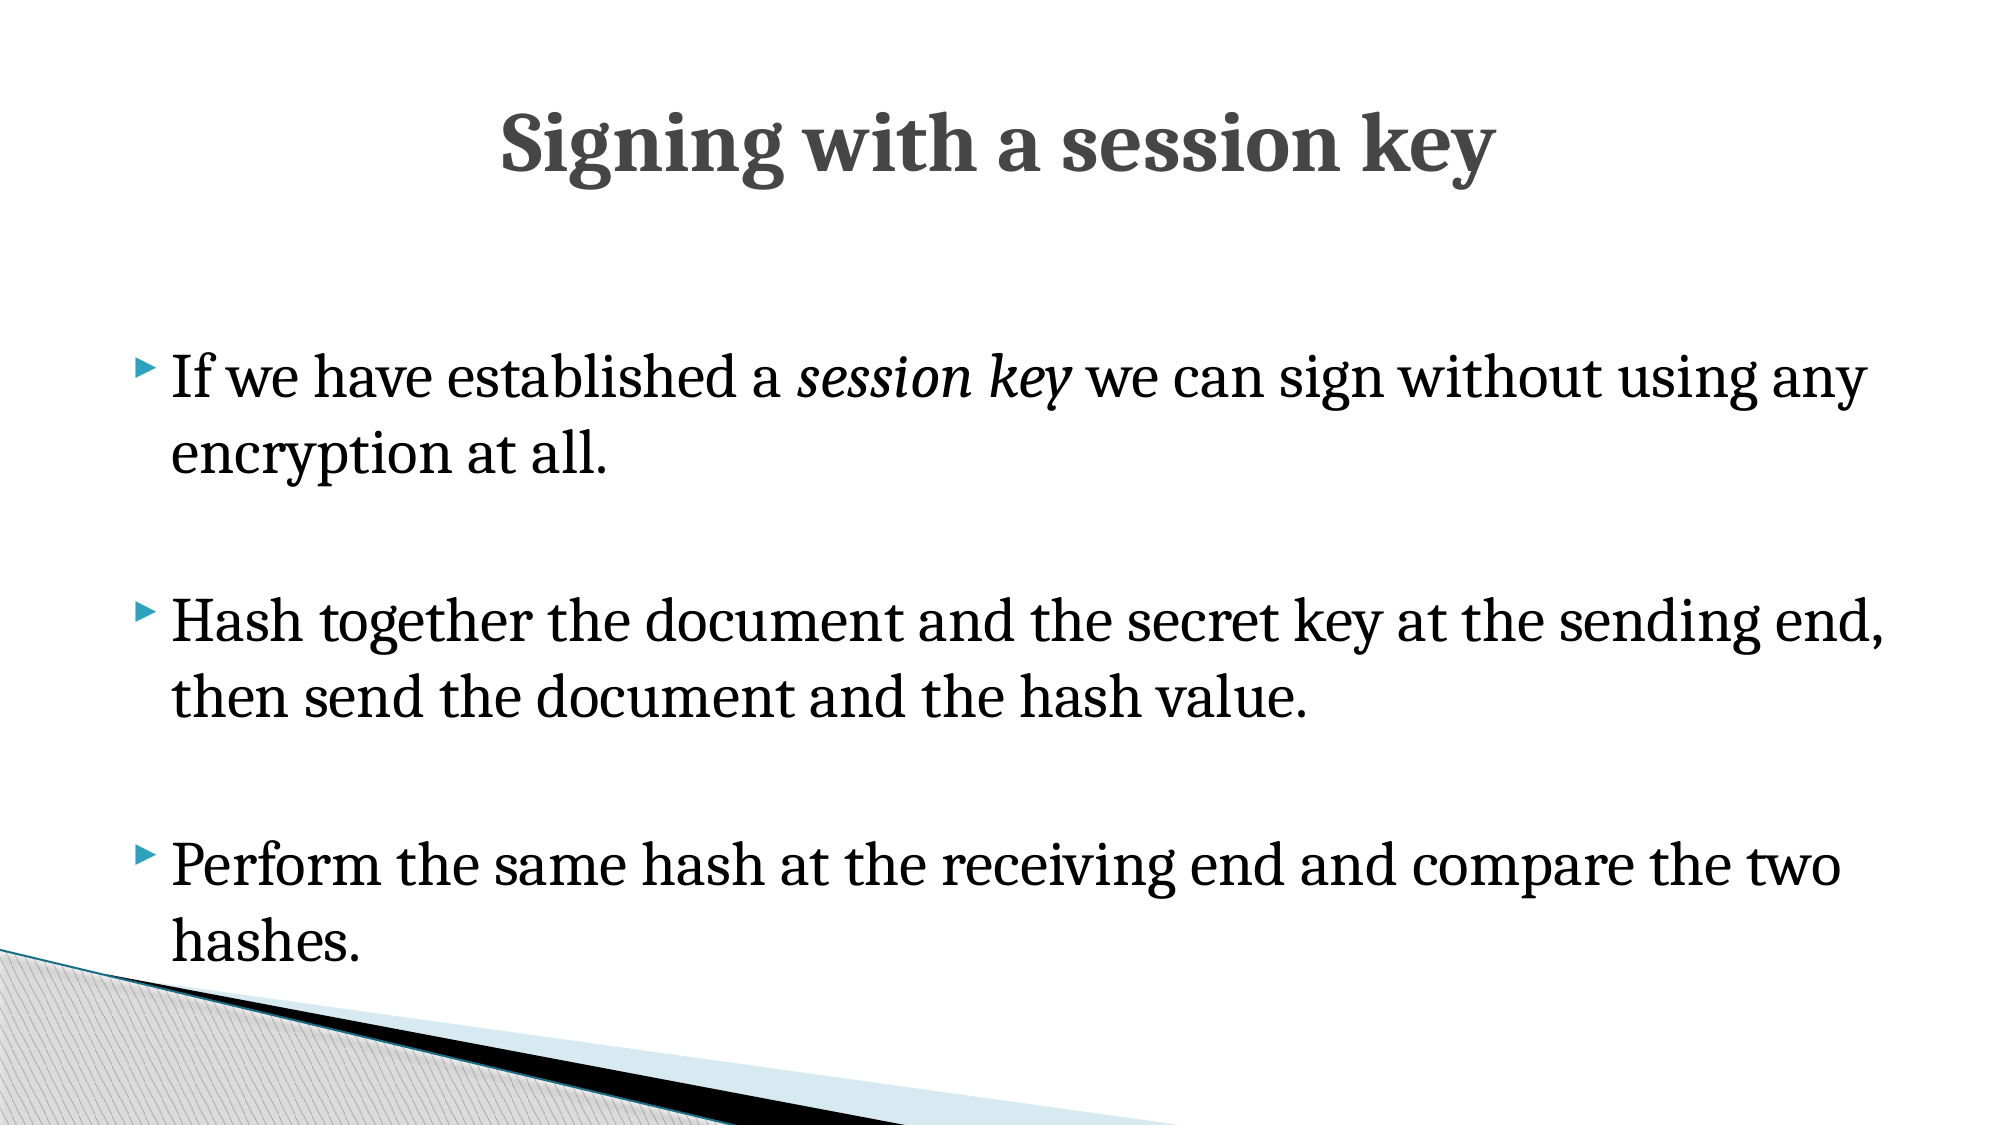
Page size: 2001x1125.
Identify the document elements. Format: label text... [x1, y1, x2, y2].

list If we have established a session key we can sign without using any encryption at all. Hash together the document and the secret key at the sending end, then send the document and the hash value. Perform the same hash at the receiving end and compare the two hashes. [99, 243, 1900, 986]
title Signing with a session key [99, 62, 1900, 213]
